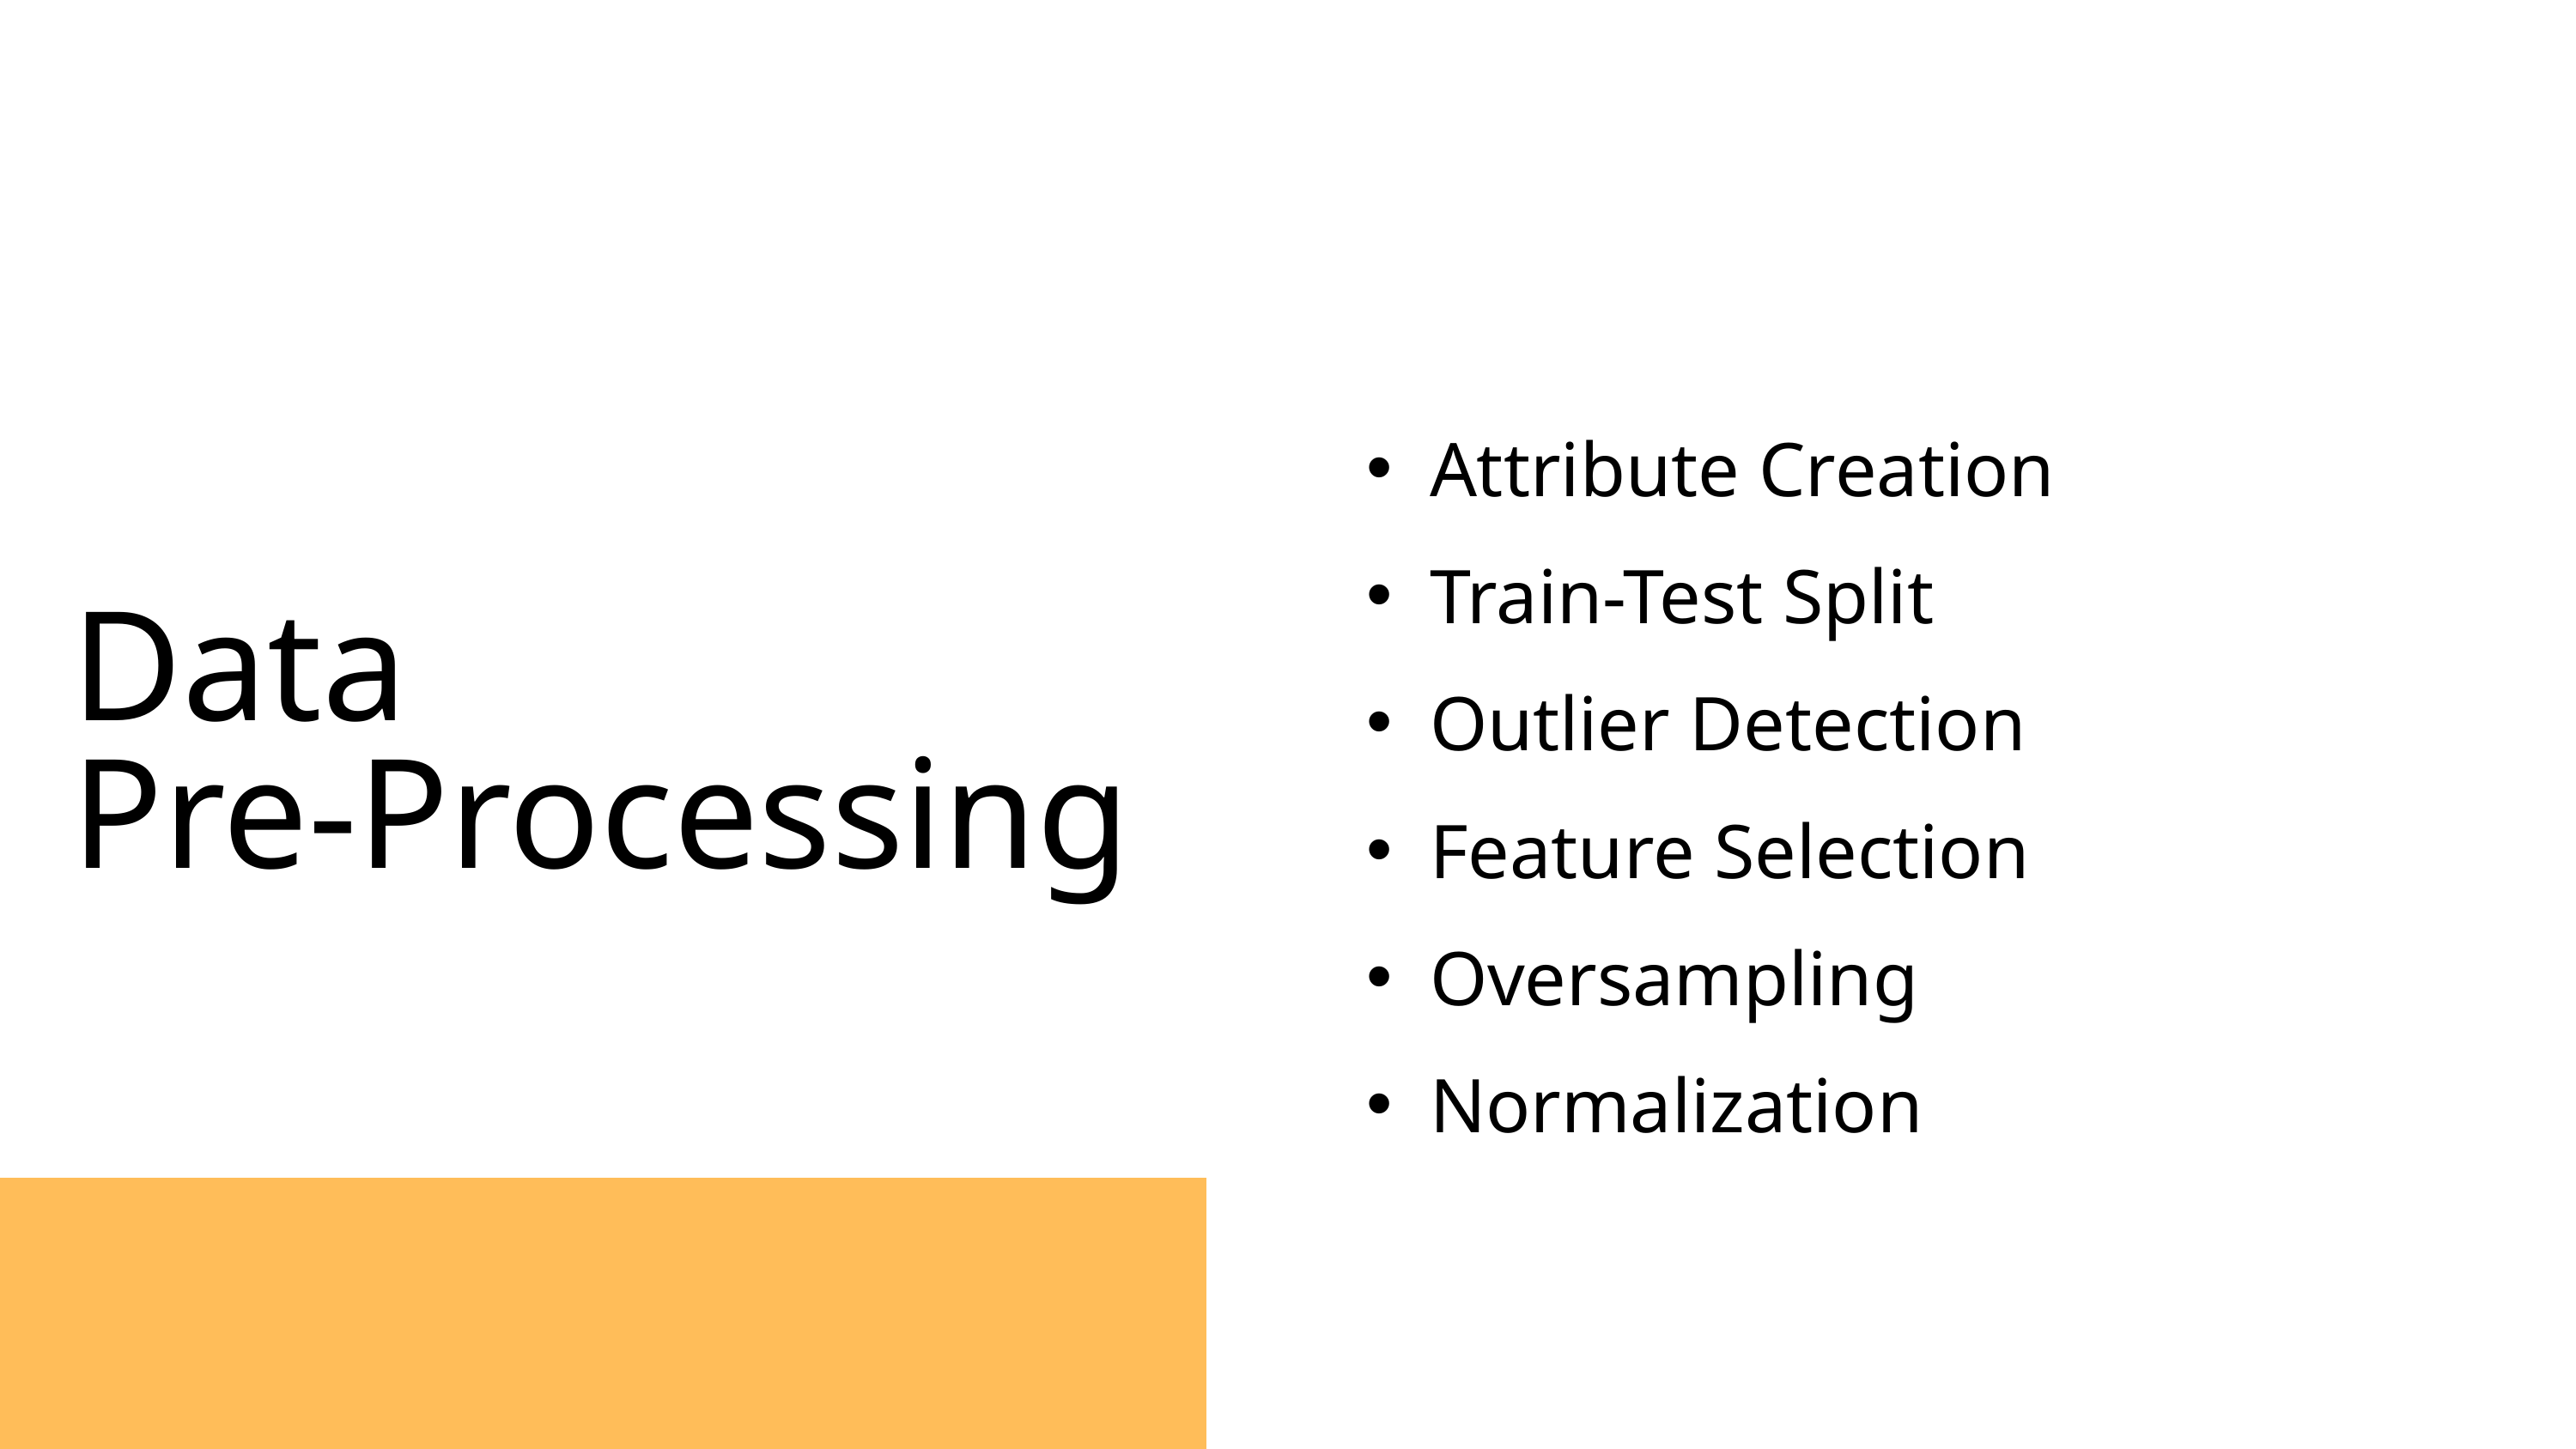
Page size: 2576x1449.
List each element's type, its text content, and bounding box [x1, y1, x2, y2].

text_box Attribute Creation [1303, 440, 2480, 512]
text_box Data Pre-Processing [71, 603, 1206, 899]
text_box Train-Test Split [1303, 567, 2480, 639]
text_box Normalization [1303, 1075, 2480, 1148]
text_box Feature Selection [1303, 821, 2480, 894]
text_box Outlier Detection [1303, 694, 2480, 766]
text_box Oversampling [1303, 948, 2480, 1021]
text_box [0, 1177, 1206, 1449]
